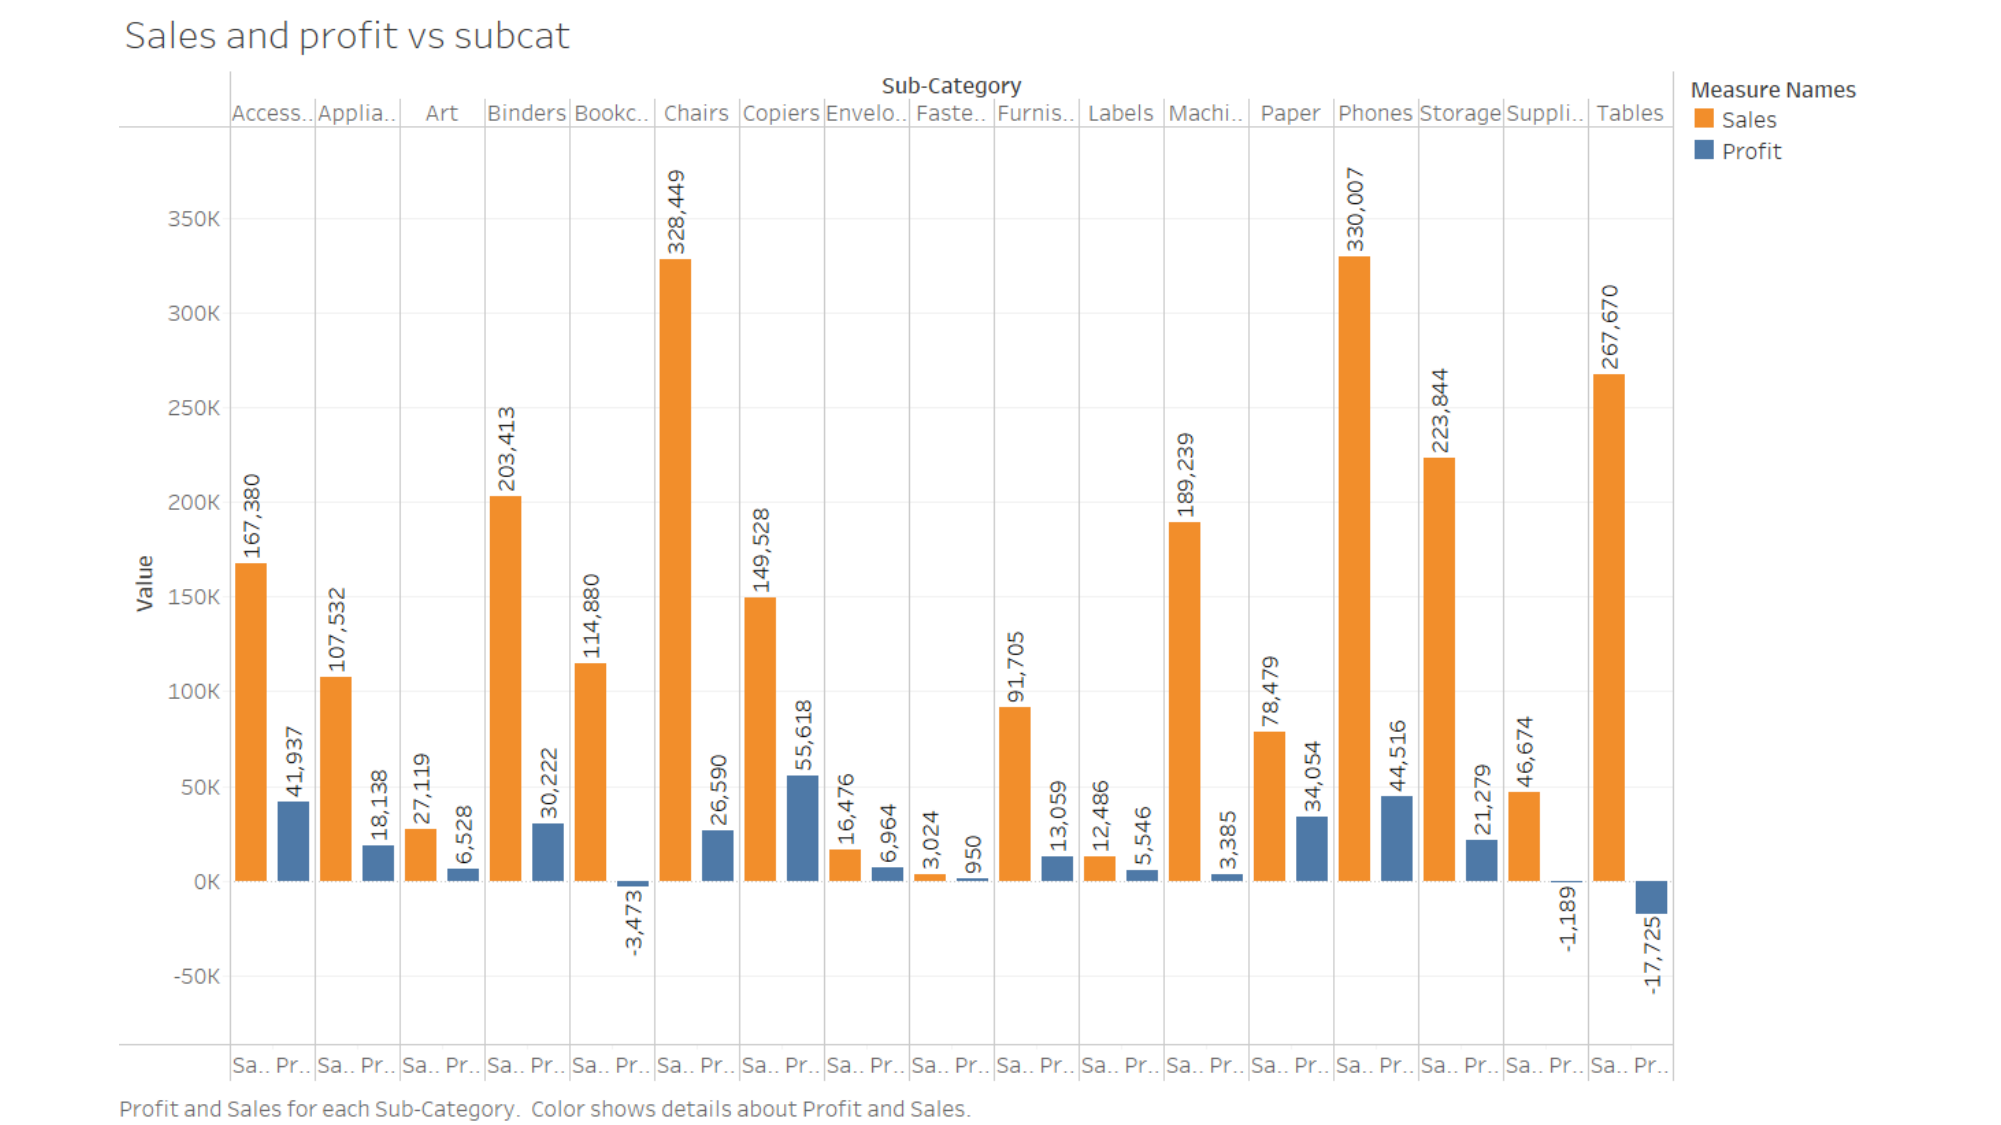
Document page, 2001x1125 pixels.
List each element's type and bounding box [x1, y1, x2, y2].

picture [119, 0, 1881, 1125]
